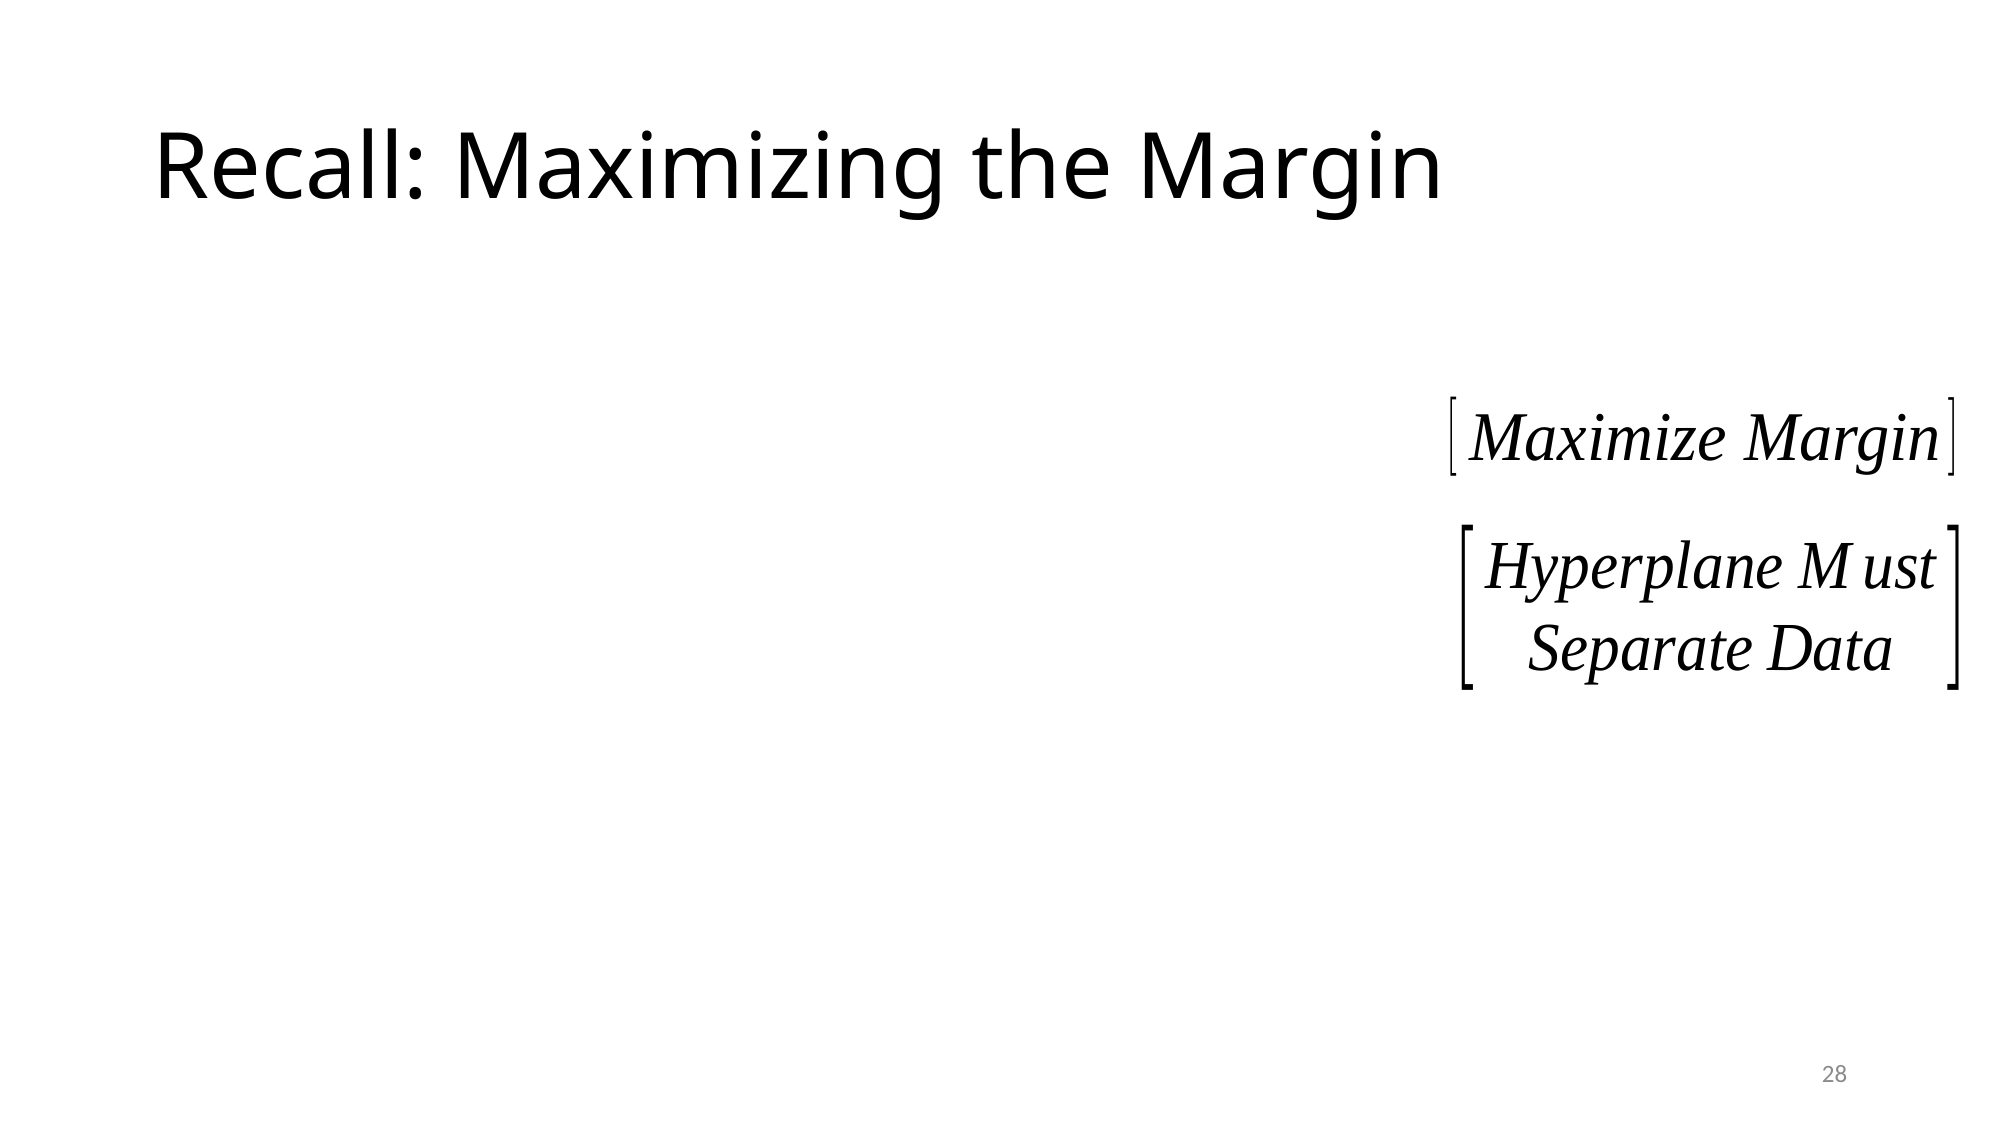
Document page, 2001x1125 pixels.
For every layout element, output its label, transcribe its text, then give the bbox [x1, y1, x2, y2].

title Recall: Maximizing the Margin [137, 59, 1863, 278]
slide_number 28 [1412, 1042, 1863, 1103]
